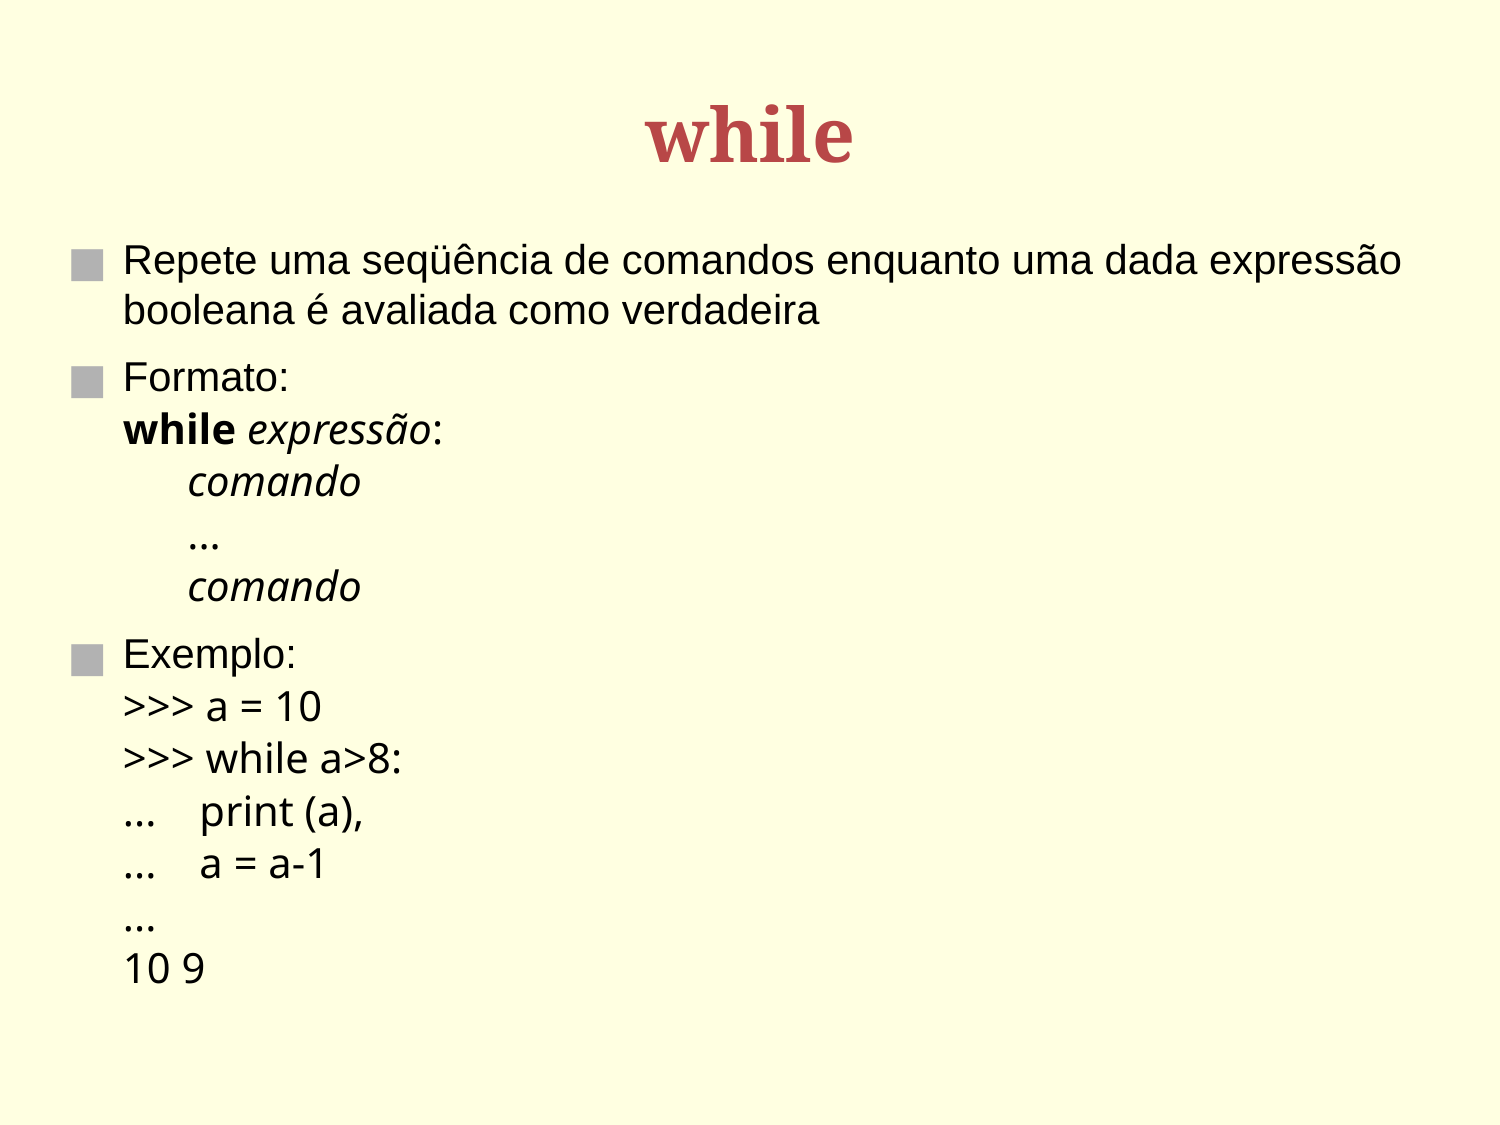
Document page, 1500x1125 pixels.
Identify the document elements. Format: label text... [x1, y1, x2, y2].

list Repete uma seqüência de comandos enquanto uma dada expressão booleana é avaliada como verdadeira Formato: while expressão: comando ... comando Exemplo: >>> a = 10 >>> while a>8: ... print (a), ... a = a-1 ... 10 9 [67, 232, 1418, 1005]
title while [75, 44, 1425, 233]
